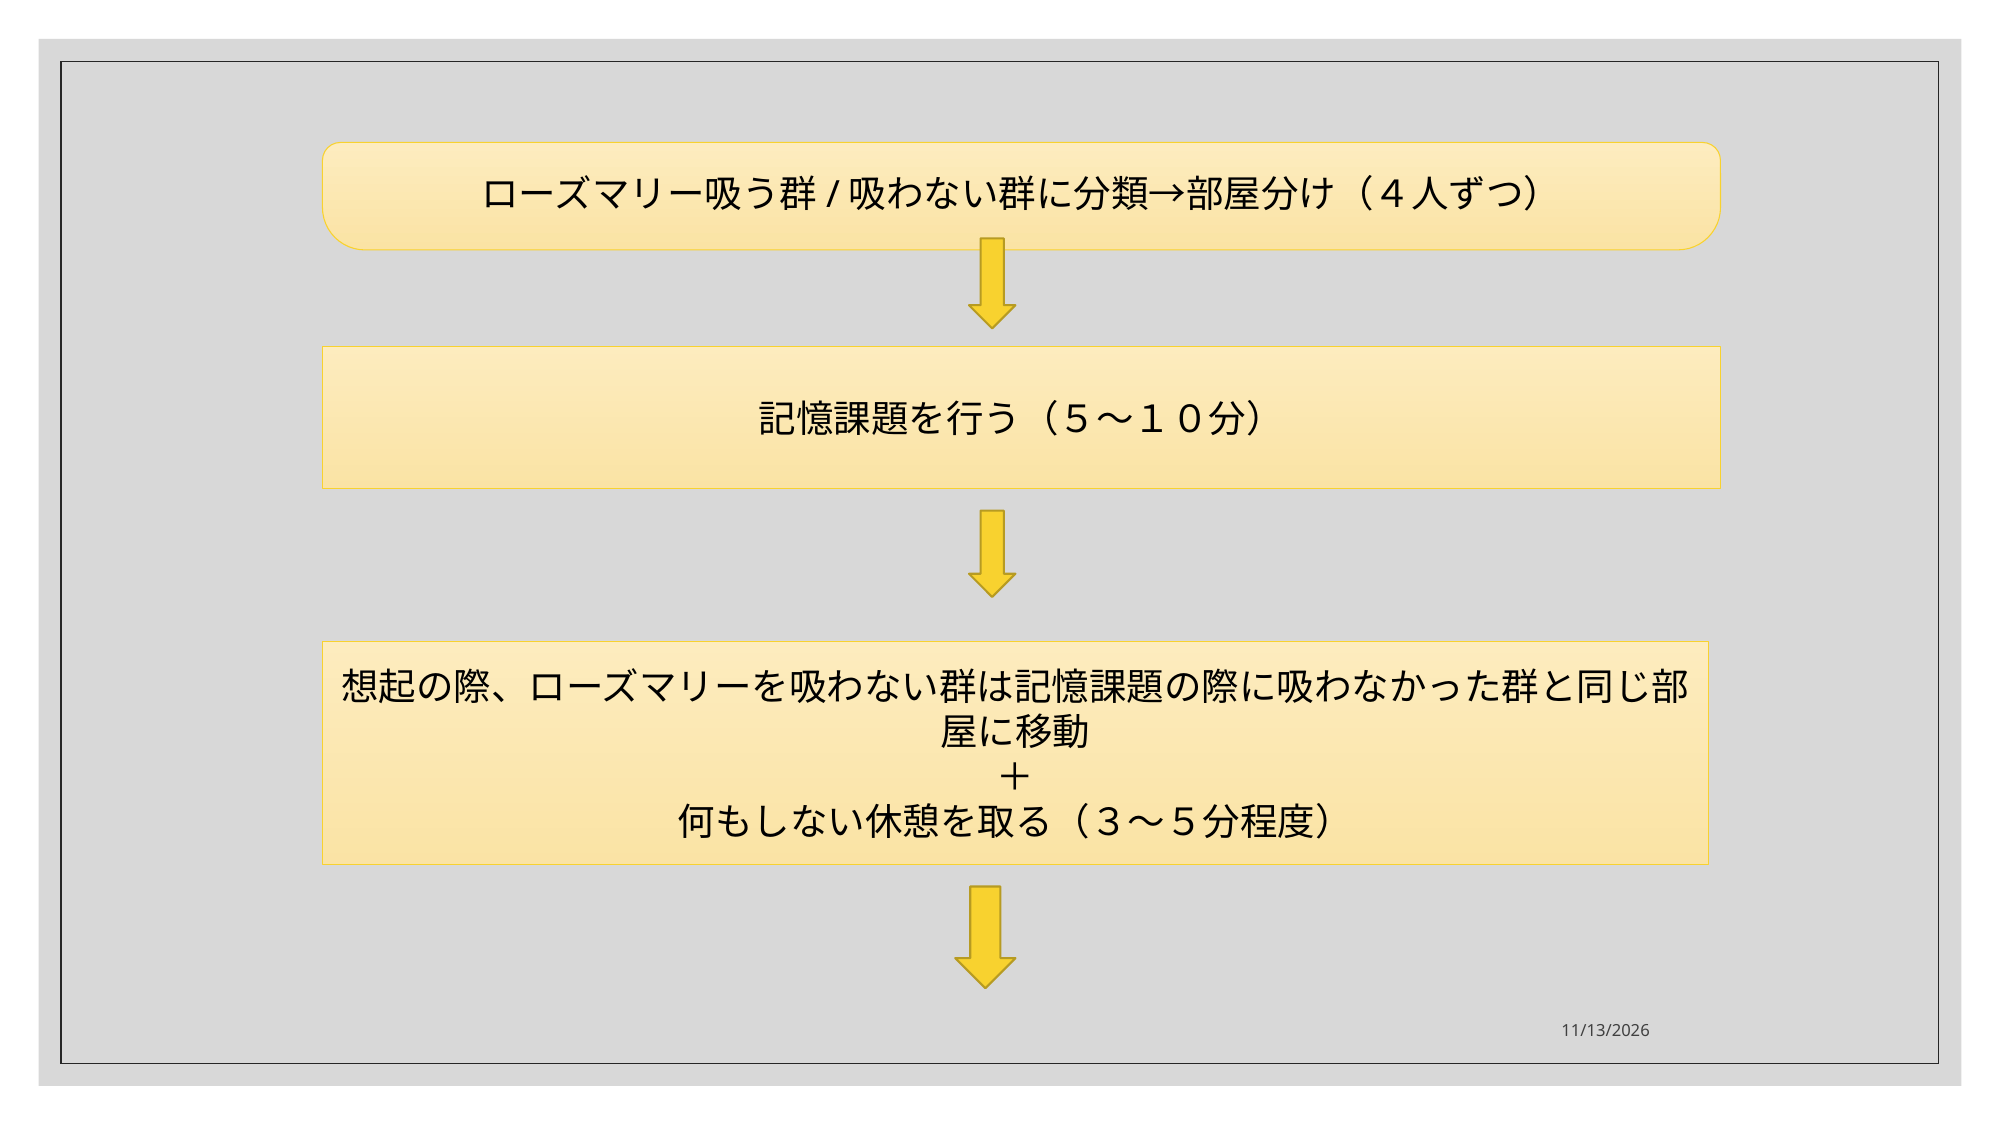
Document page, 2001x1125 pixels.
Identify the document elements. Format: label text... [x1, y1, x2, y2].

text_box [968, 509, 1017, 598]
text_box [968, 237, 1017, 330]
text_box 想起の際、ローズマリーを吸わない群は記憶課題の際に吸わなかった群と同じ部屋に移動 ＋ 何もしない休憩を取る（３～５分程度） [322, 641, 1709, 865]
text_box 記憶課題を行う（５～１０分） [322, 346, 1721, 489]
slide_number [1190, 990, 1665, 1050]
text_box ローズマリー吸う群/吸わない群に分類→部屋分け（４人ずつ） [321, 141, 1722, 251]
text_box [954, 885, 1017, 989]
